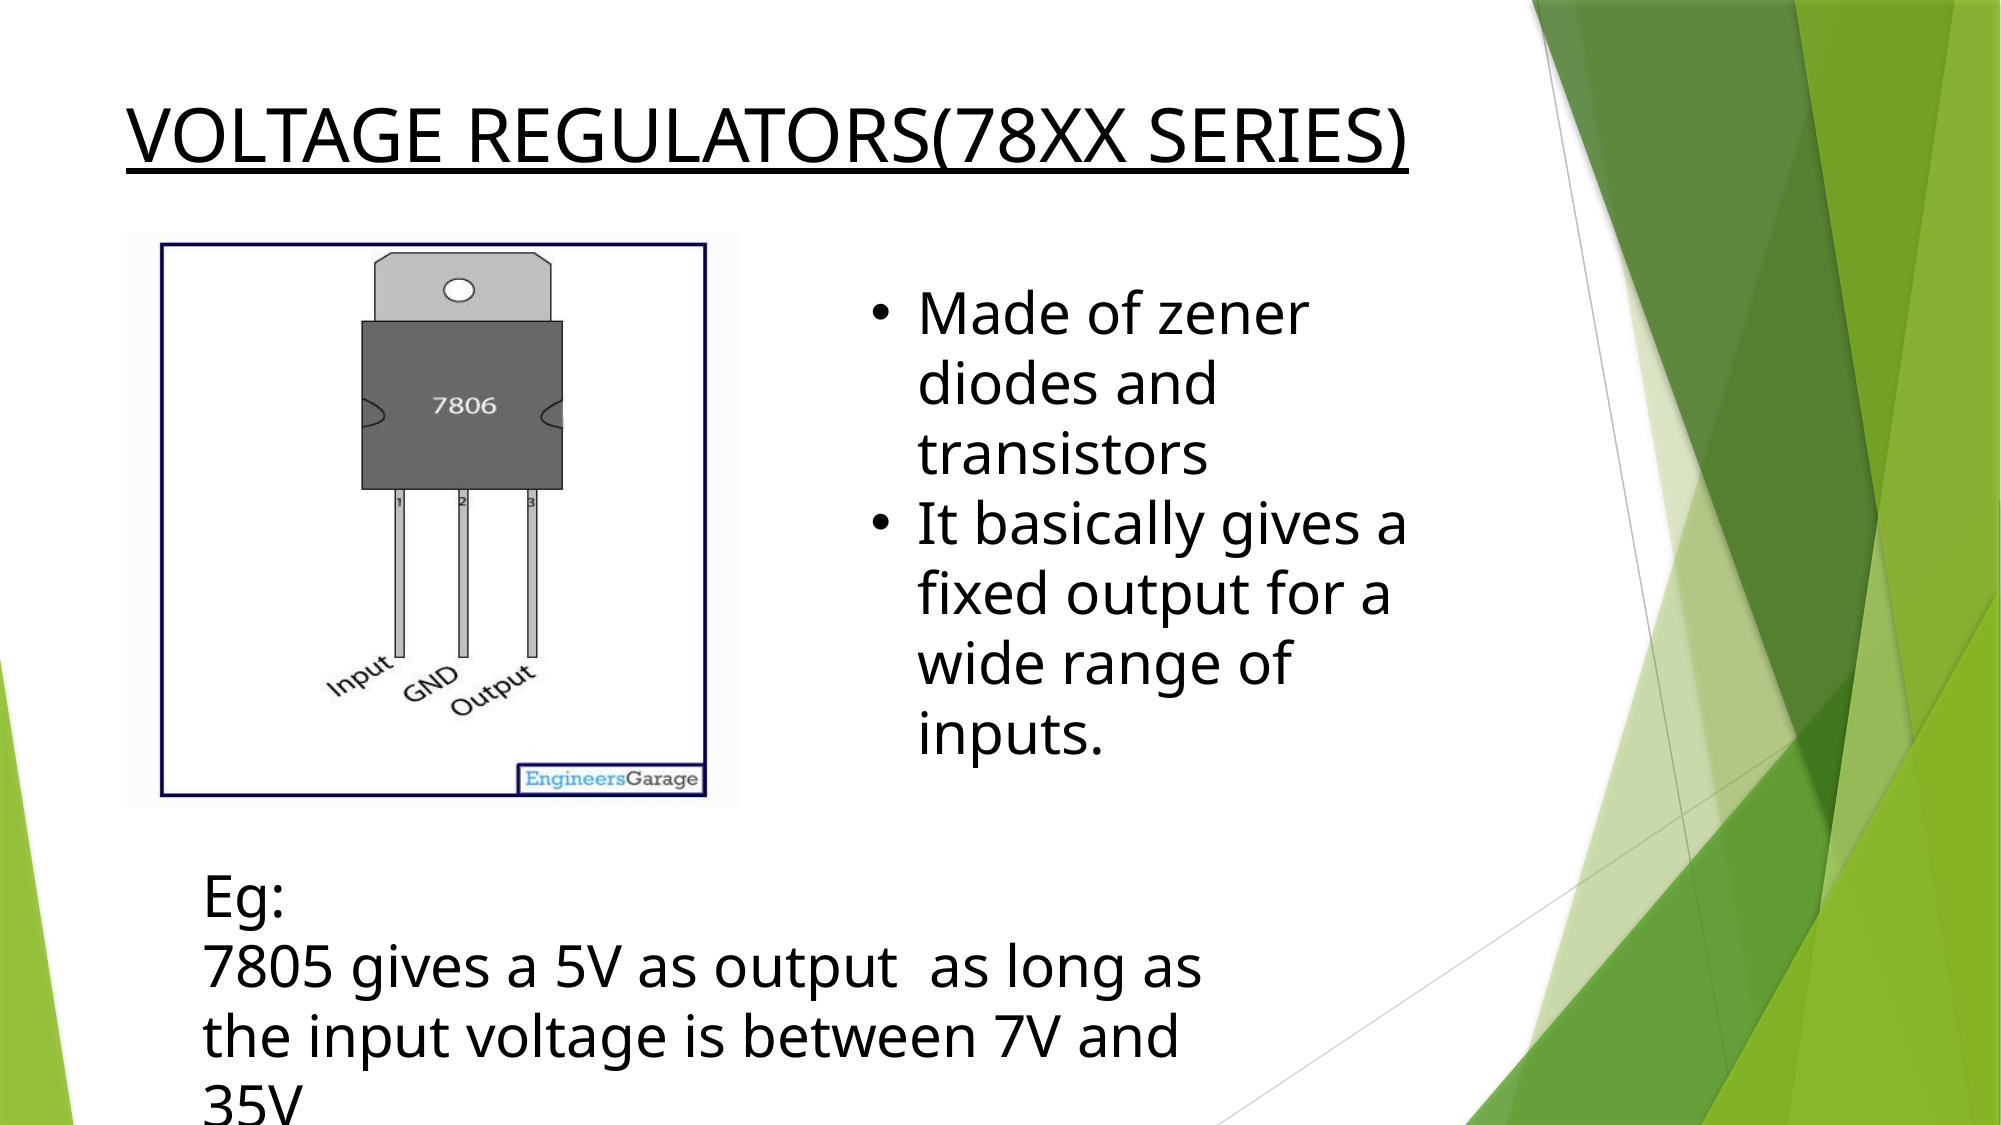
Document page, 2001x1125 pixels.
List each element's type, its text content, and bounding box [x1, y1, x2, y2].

text_box Eg: 7805 gives a 5V as output as long as the input voltage is between 7V and 35V [187, 851, 1311, 1125]
text_box Made of zener diodes and transistors It basically gives a fixed output for a wide range of inputs. [855, 269, 1476, 819]
title VOLTAGE REGULATORS(78XX SERIES) [111, 80, 1522, 190]
picture [126, 232, 740, 808]
